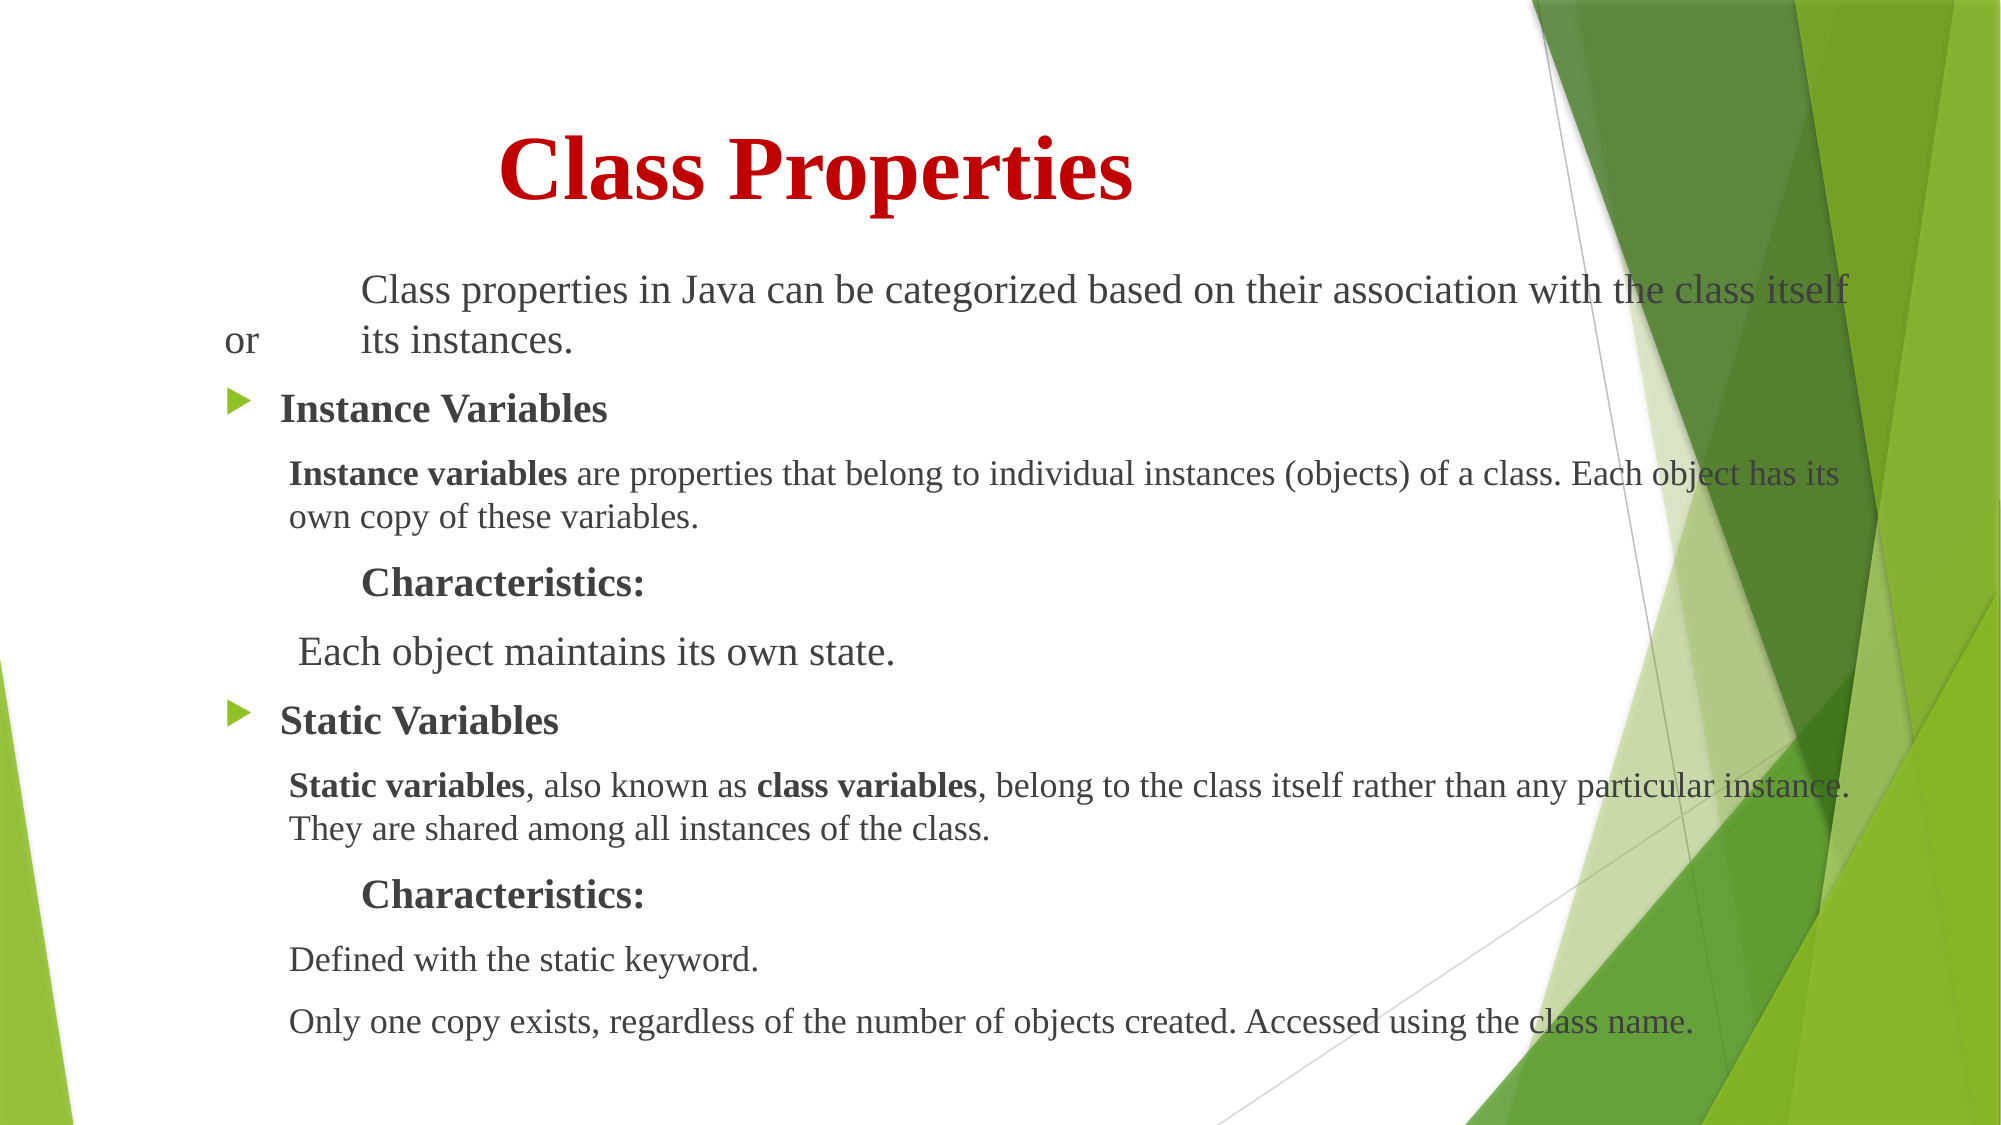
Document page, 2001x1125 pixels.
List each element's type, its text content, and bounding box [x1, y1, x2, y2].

list Class properties in Java can be categorized based on their association with the class itself or its instances. Instance Variables Instance variables are properties that belong to individual instances (objects) of a class. Each object has its own copy of these variables. Characteristics: Each object maintains its own state. Static Variables Static variables, also known as class variables, belong to the class itself rather than any particular instance. They are shared among all instances of the class. Characteristics: Defined with the static keyword. Only one copy exists, regardless of the number of objects created. Accessed using the class name. [209, 254, 1888, 1053]
title Class Properties [111, 99, 1522, 317]
